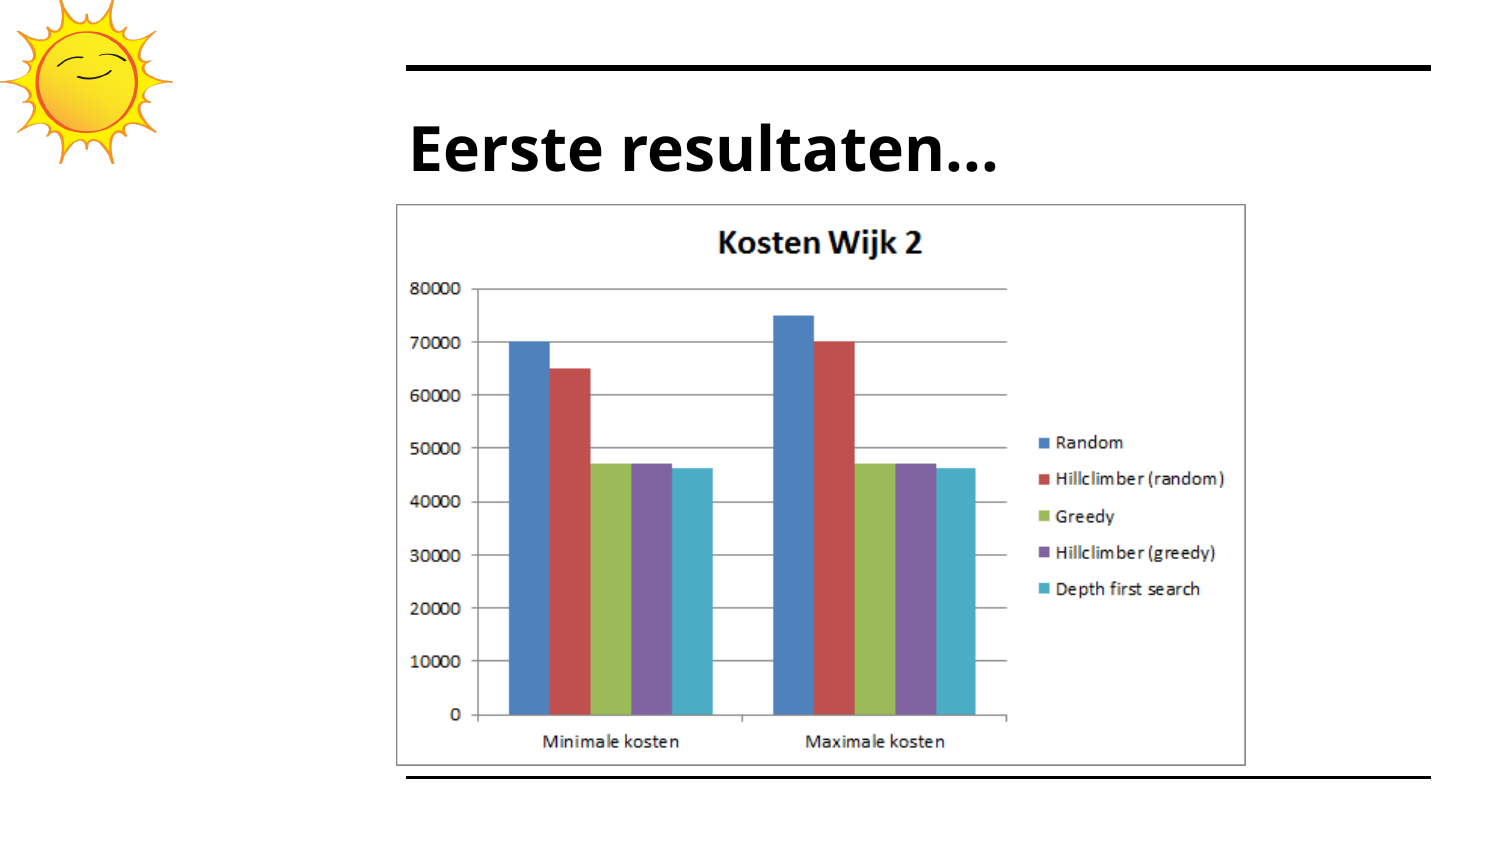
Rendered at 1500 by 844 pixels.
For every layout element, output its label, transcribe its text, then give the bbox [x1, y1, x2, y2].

picture [396, 204, 1246, 766]
picture [0, 0, 173, 164]
title Eerste resultaten... [393, 94, 1431, 199]
